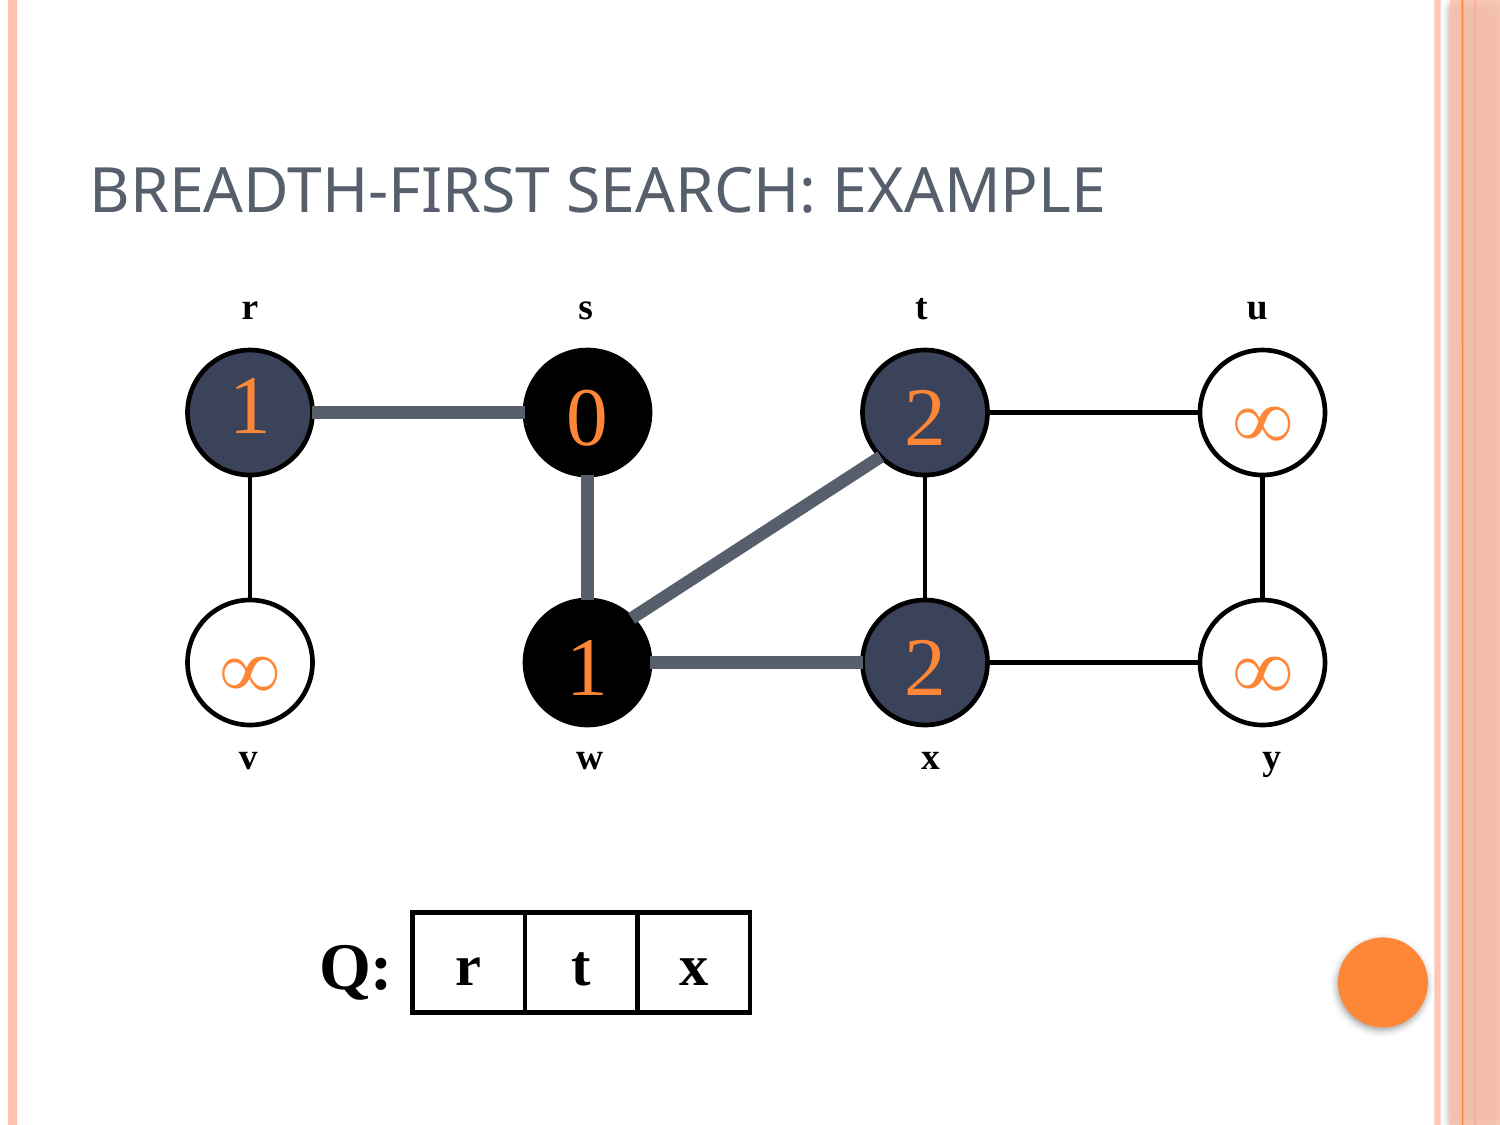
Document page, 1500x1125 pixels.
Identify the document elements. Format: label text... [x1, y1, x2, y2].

text_box Q: [300, 912, 413, 1013]
text_box 1 [187, 350, 313, 475]
text_box t [900, 274, 943, 335]
text_box 1 [525, 600, 650, 724]
text_box x [637, 912, 750, 1013]
text_box  [187, 600, 313, 724]
text_box t [525, 912, 637, 1013]
text_box v [223, 724, 273, 785]
text_box 2 [862, 600, 988, 724]
text_box w [561, 724, 618, 785]
text_box  [1200, 600, 1326, 724]
title Breadth-First Search: Example [75, 45, 1338, 233]
text_box 2 [862, 350, 988, 475]
text_box x [906, 724, 955, 785]
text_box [631, 458, 882, 617]
text_box y [1247, 724, 1296, 785]
text_box r [413, 912, 525, 1013]
text_box 0 [525, 350, 651, 475]
text_box u [1231, 274, 1283, 335]
text_box  [1200, 350, 1326, 475]
text_box r [226, 274, 274, 335]
text_box s [563, 274, 608, 335]
